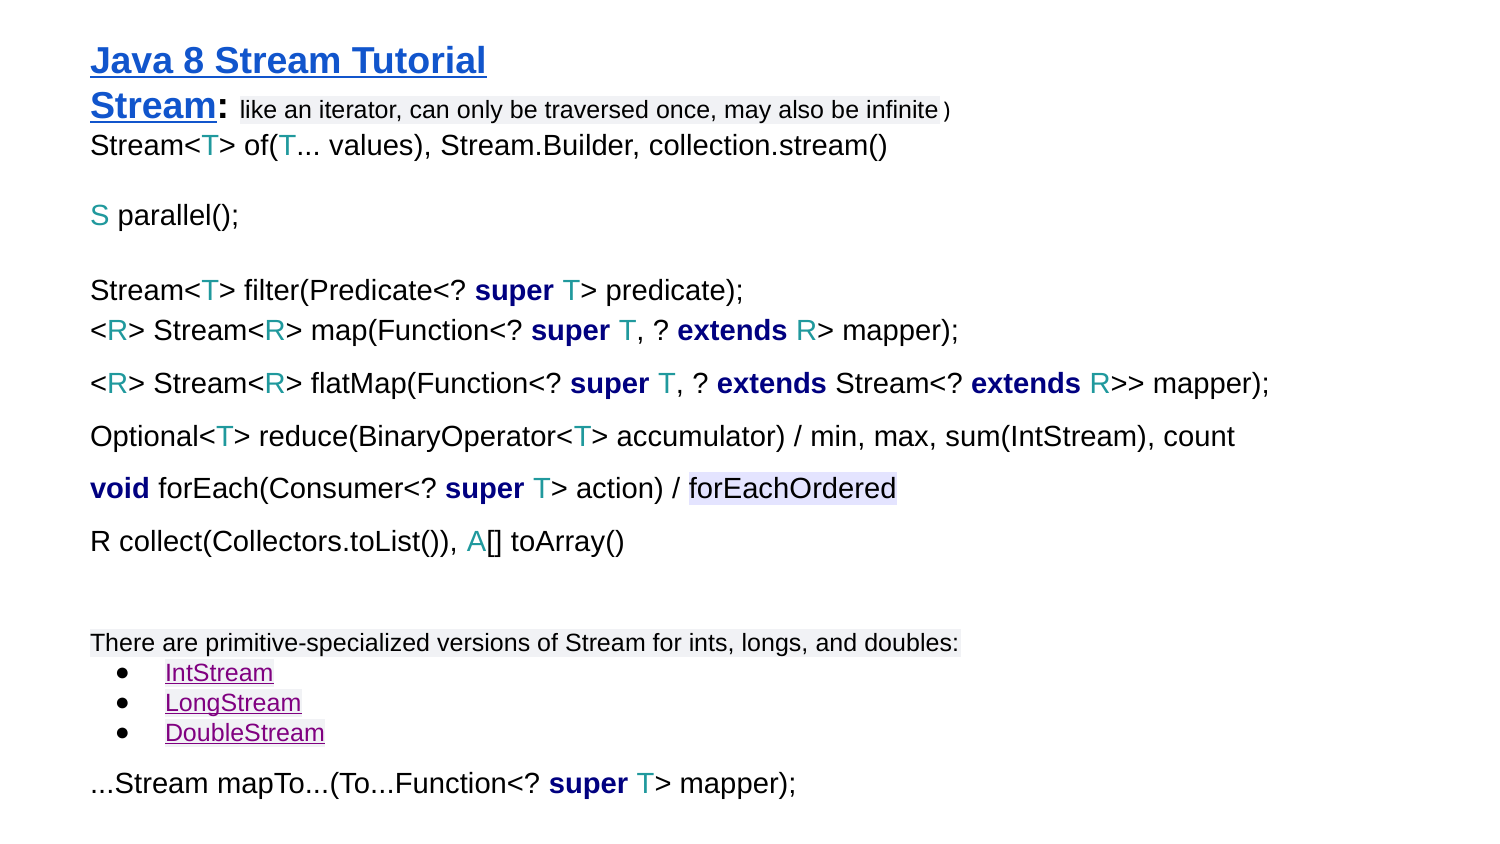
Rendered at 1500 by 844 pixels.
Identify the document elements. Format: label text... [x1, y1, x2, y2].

list Java 8 Stream Tutorial Stream: like an iterator, can only be traversed once, may also be infinite) Stream<T> of(T... values), Stream.Builder, collection.stream() S parallel(); Stream<T> filter(Predicate<? super T> predicate); <R> Stream<R> map(Function<? super T, ? extends R> mapper); <R> Stream<R> flatMap(Function<? super T, ? extends Stream<? extends R>> mapper); Optional<T> reduce(BinaryOperator<T> accumulator) / min, max, sum(IntStream), count void forEach(Consumer<? super T> action) / forEachOrdered R collect(Collectors.toList()), A[] toArray() There are primitive-specialized versions of Stream for ints, longs, and doubles: IntStream LongStream DoubleStream ...Stream mapTo...(To...Function<? super T> mapper); [75, 21, 1425, 808]
